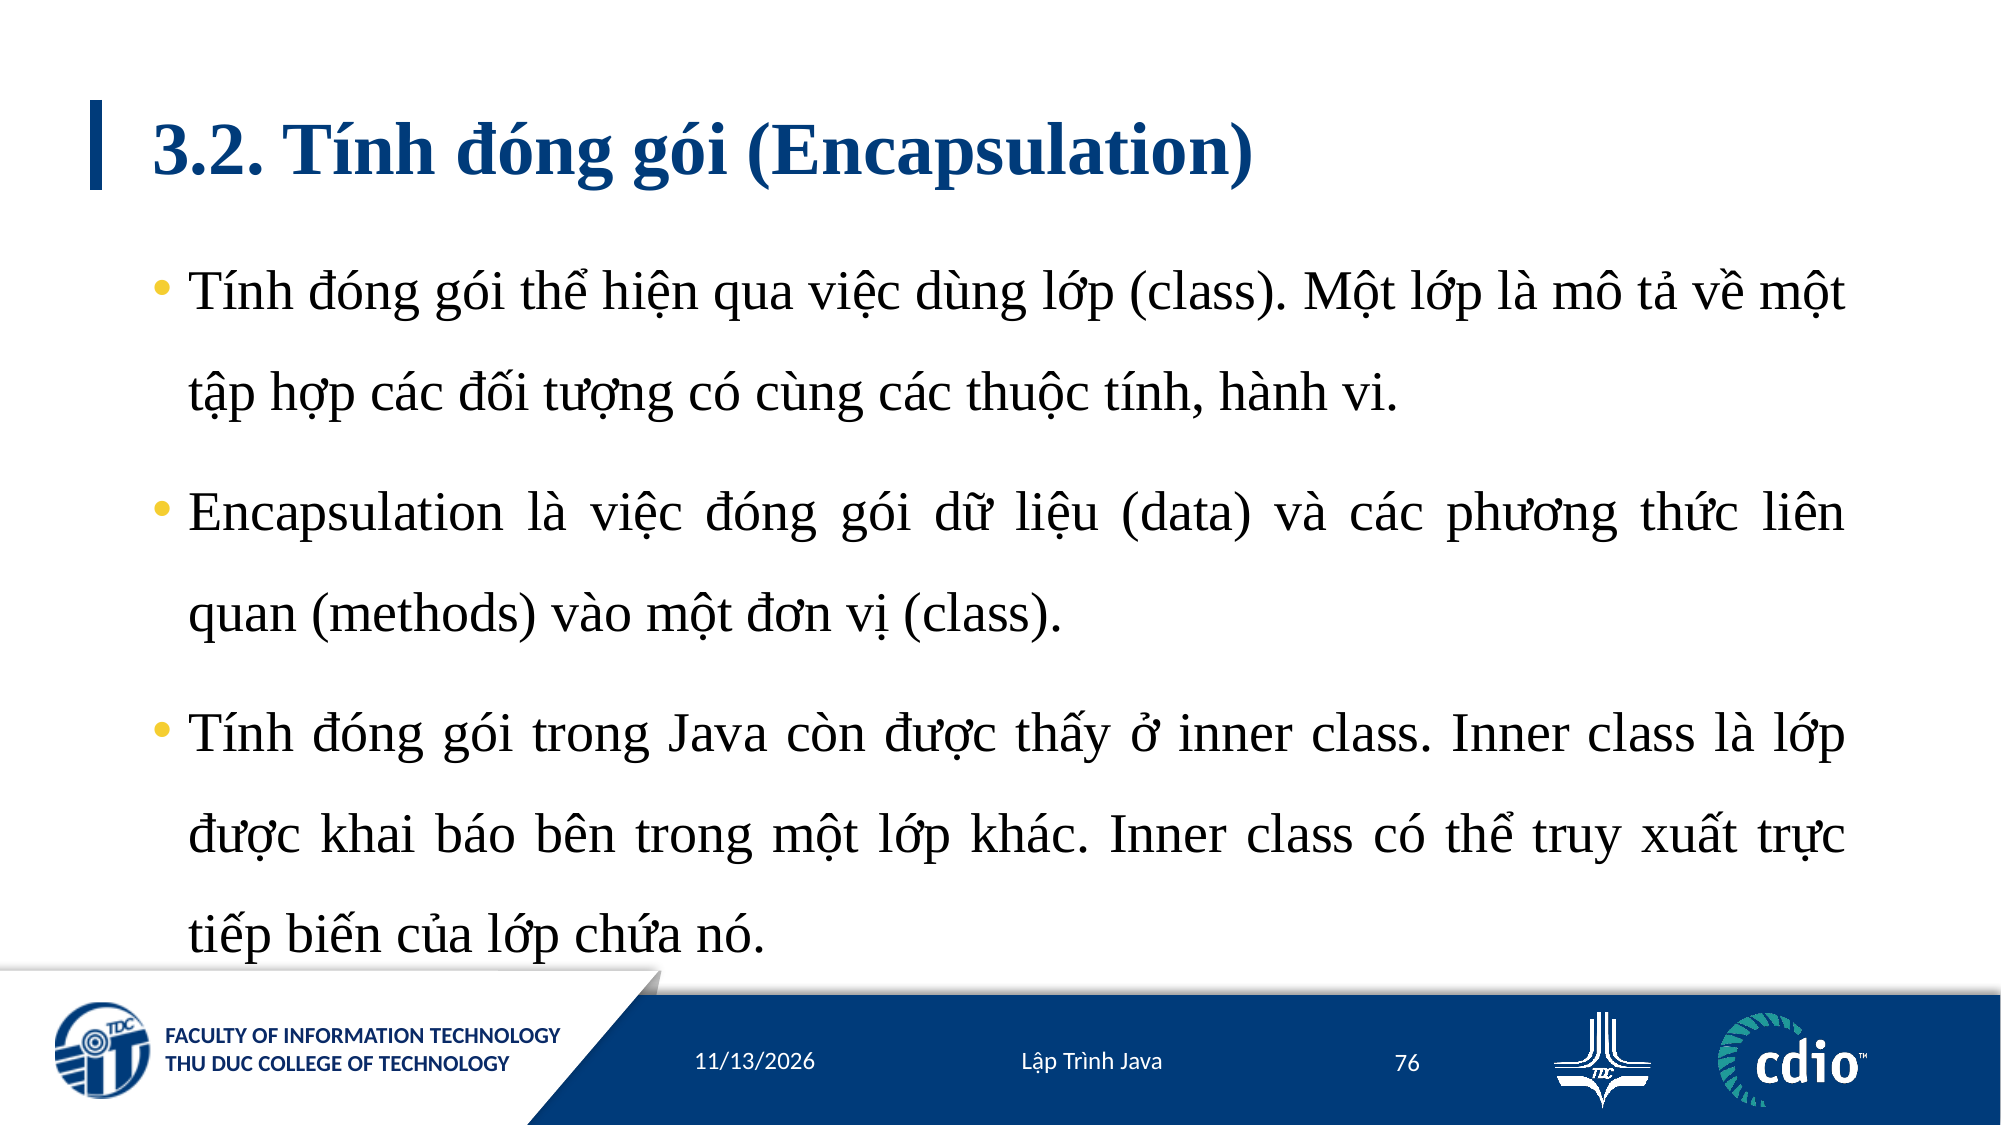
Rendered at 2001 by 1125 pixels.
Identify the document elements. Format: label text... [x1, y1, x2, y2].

picture [1554, 1012, 1651, 1109]
list Tính đóng gói thể hiện qua việc dùng lớp (class). Một lớp là mô tả về một tập hợp các đối tượng có cùng các thuộc tính, hành vi. Encapsulation là việc đóng gói dữ liệu (data) và các phương thức liên quan (methods) vào một đơn vị (class). Tính đóng gói trong Java còn được thấy ở inner class. Inner class là lớp được khai báo bên trong một lớp khác. Inner class có thể truy xuất trực tiếp biến của lớp chứa nó. [137, 237, 1863, 977]
title 3.2. Tính đóng gói (Encapsulation) [137, 63, 1863, 237]
picture [55, 1001, 453, 1099]
picture [1718, 1013, 1867, 1107]
